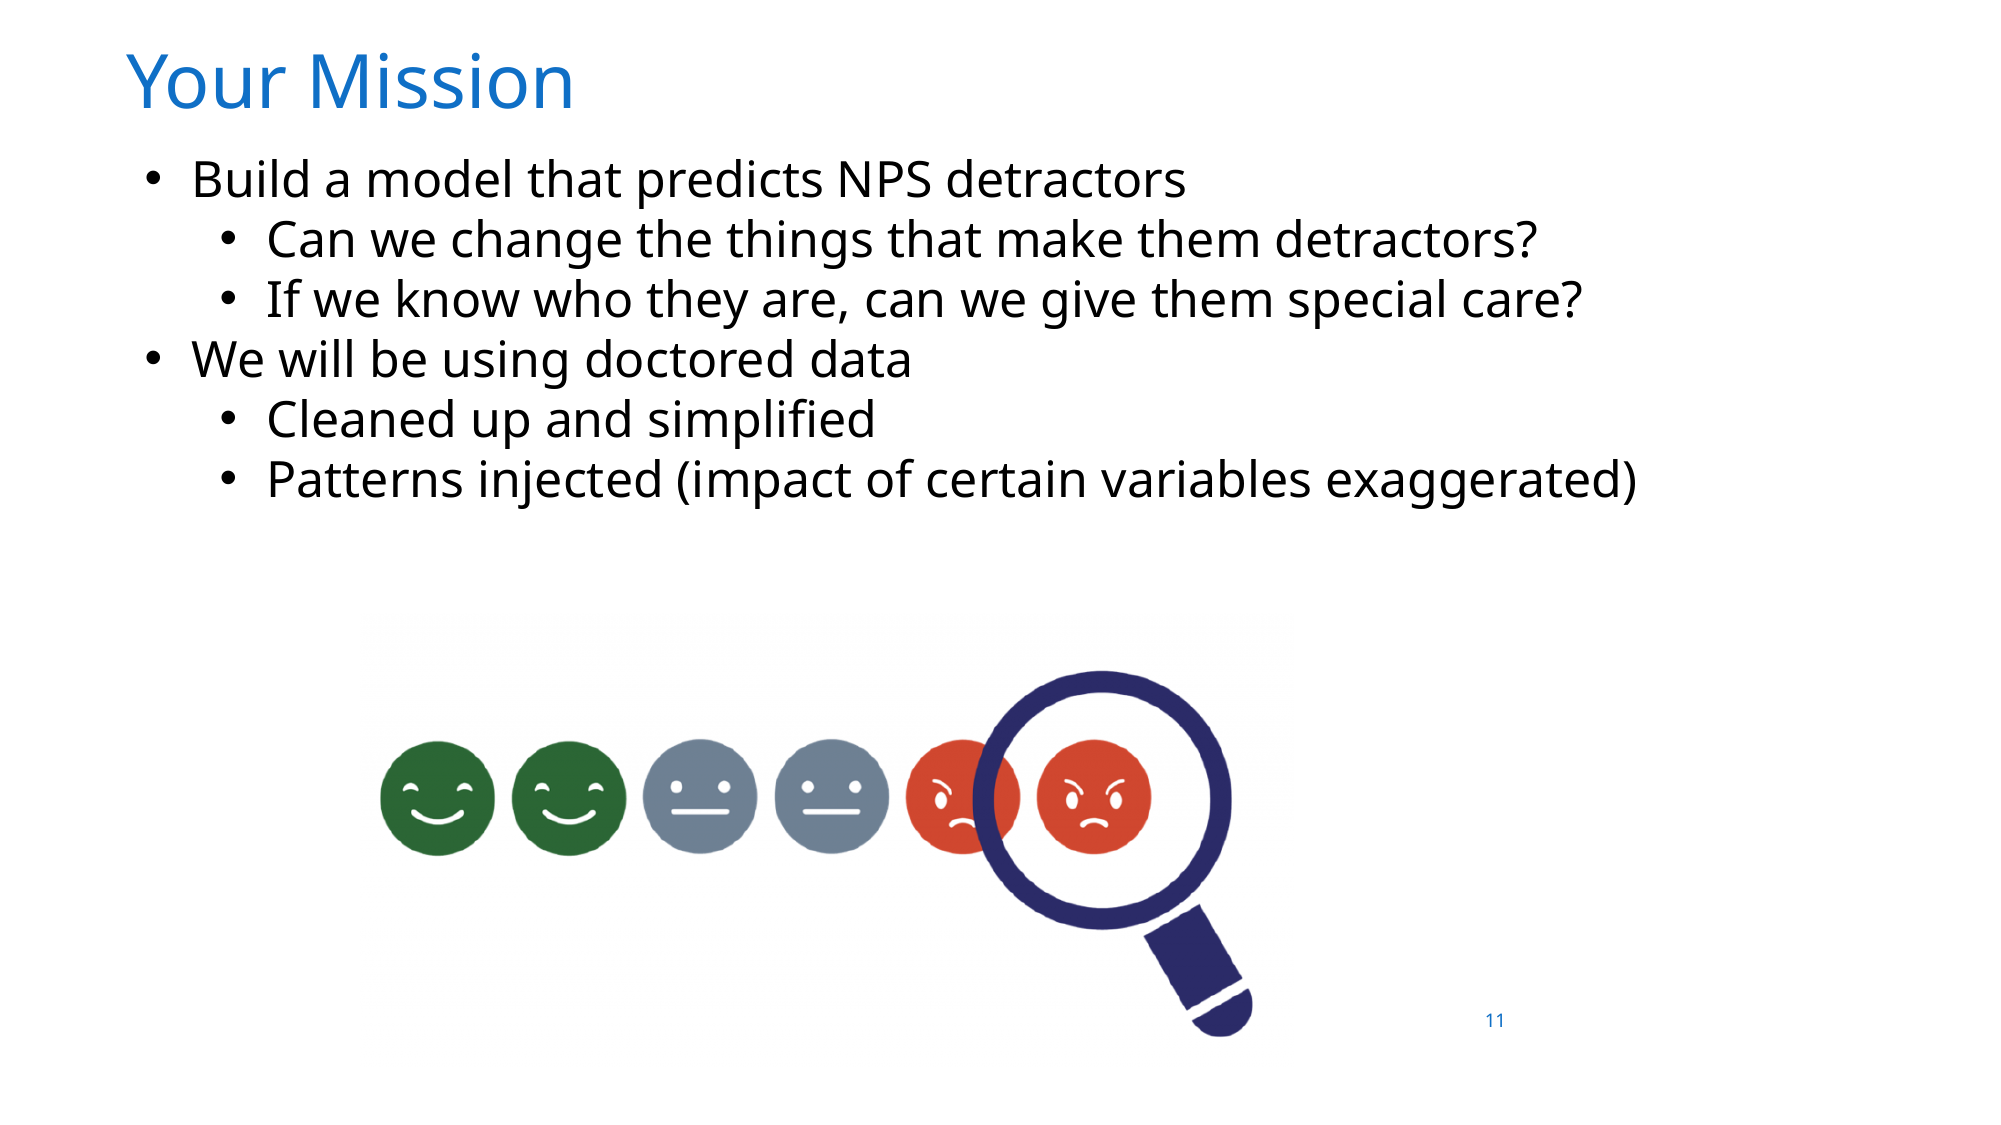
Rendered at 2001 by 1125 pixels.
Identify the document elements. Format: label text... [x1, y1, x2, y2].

title Your Mission [111, 26, 1522, 243]
slide_number 11 [1409, 991, 1522, 1051]
picture [360, 612, 1294, 1069]
text_box Build a model that predicts NPS detractors Can we change the things that make them detractors? If we know who they are, can we give them special care? We will be using doctored data Cleaned up and simplified Patterns injected (impact of certain variables exaggerated) [129, 139, 1859, 695]
